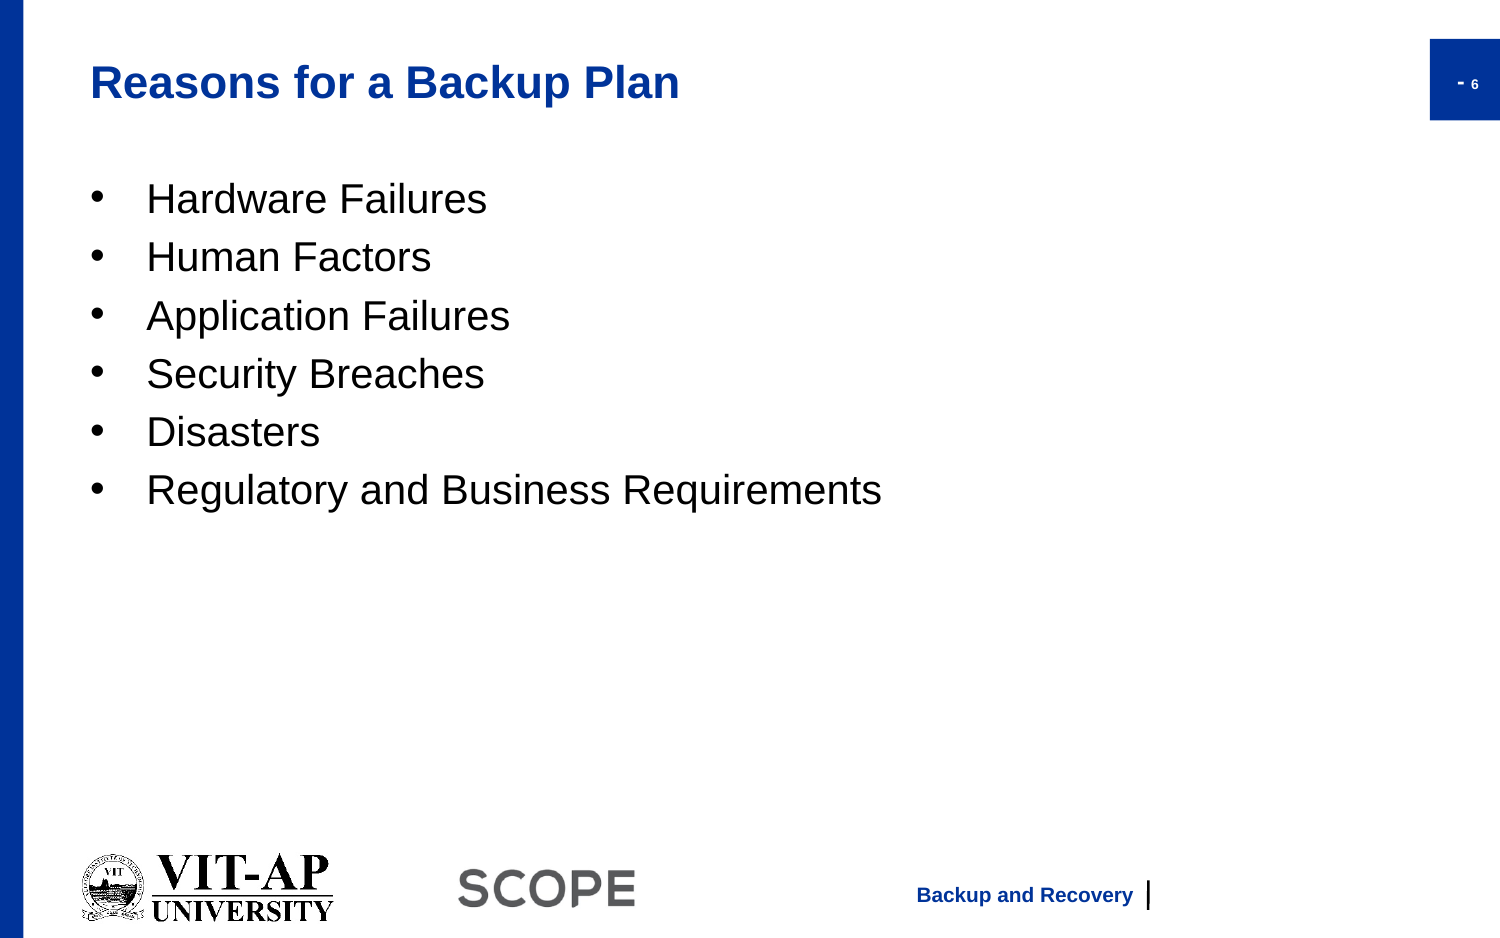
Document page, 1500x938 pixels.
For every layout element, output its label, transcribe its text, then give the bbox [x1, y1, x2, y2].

title Reasons for a Backup Plan [74, 37, 1430, 124]
slide_number - 6 [1430, 45, 1500, 116]
picture [76, 846, 337, 928]
list Hardware Failures Human Factors Application Failures Security Breaches Disasters Regulatory and Business Requirements [74, 163, 1426, 838]
footer Backup and Recovery [673, 868, 1149, 919]
picture [454, 864, 641, 910]
